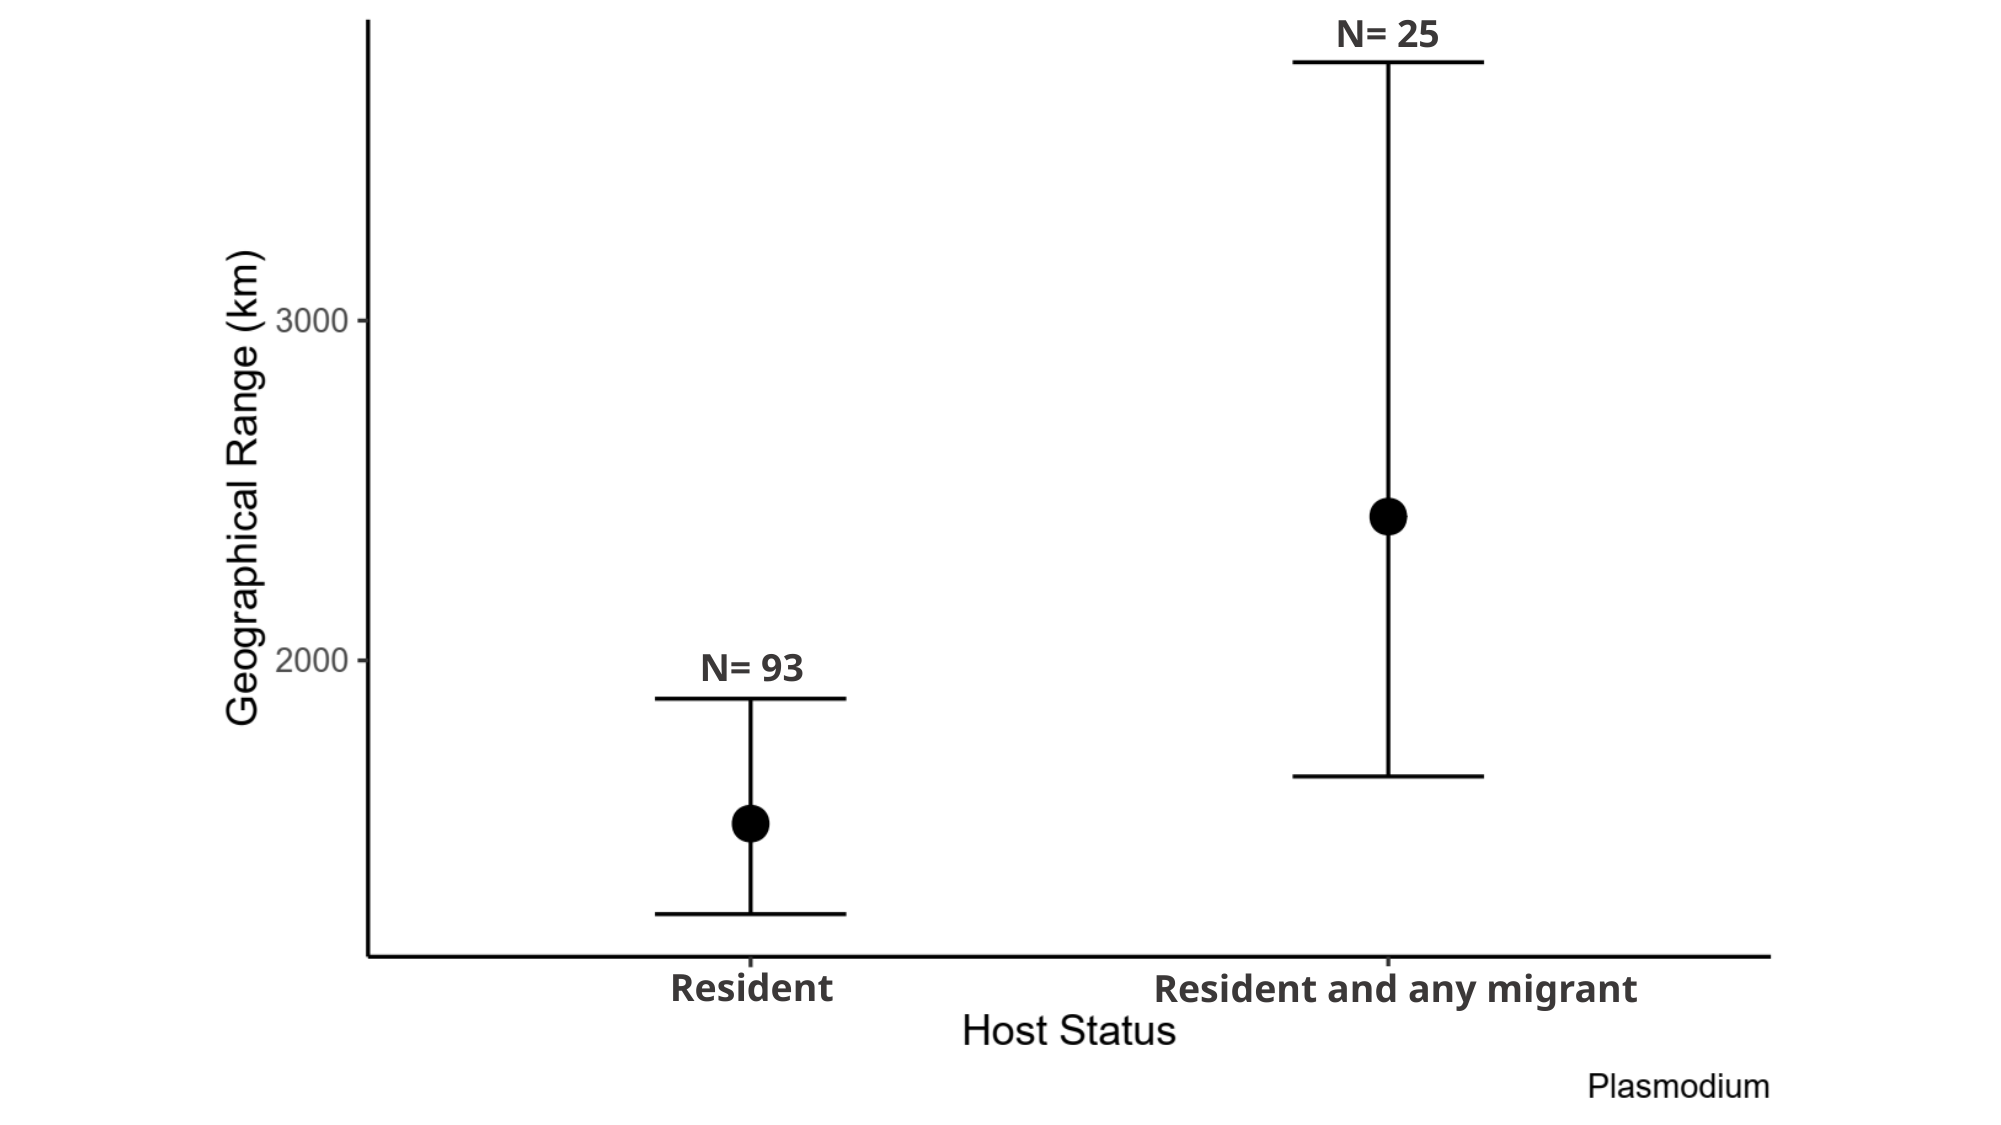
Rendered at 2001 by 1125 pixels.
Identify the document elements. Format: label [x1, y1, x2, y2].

text_box [206, 0, 1794, 1125]
